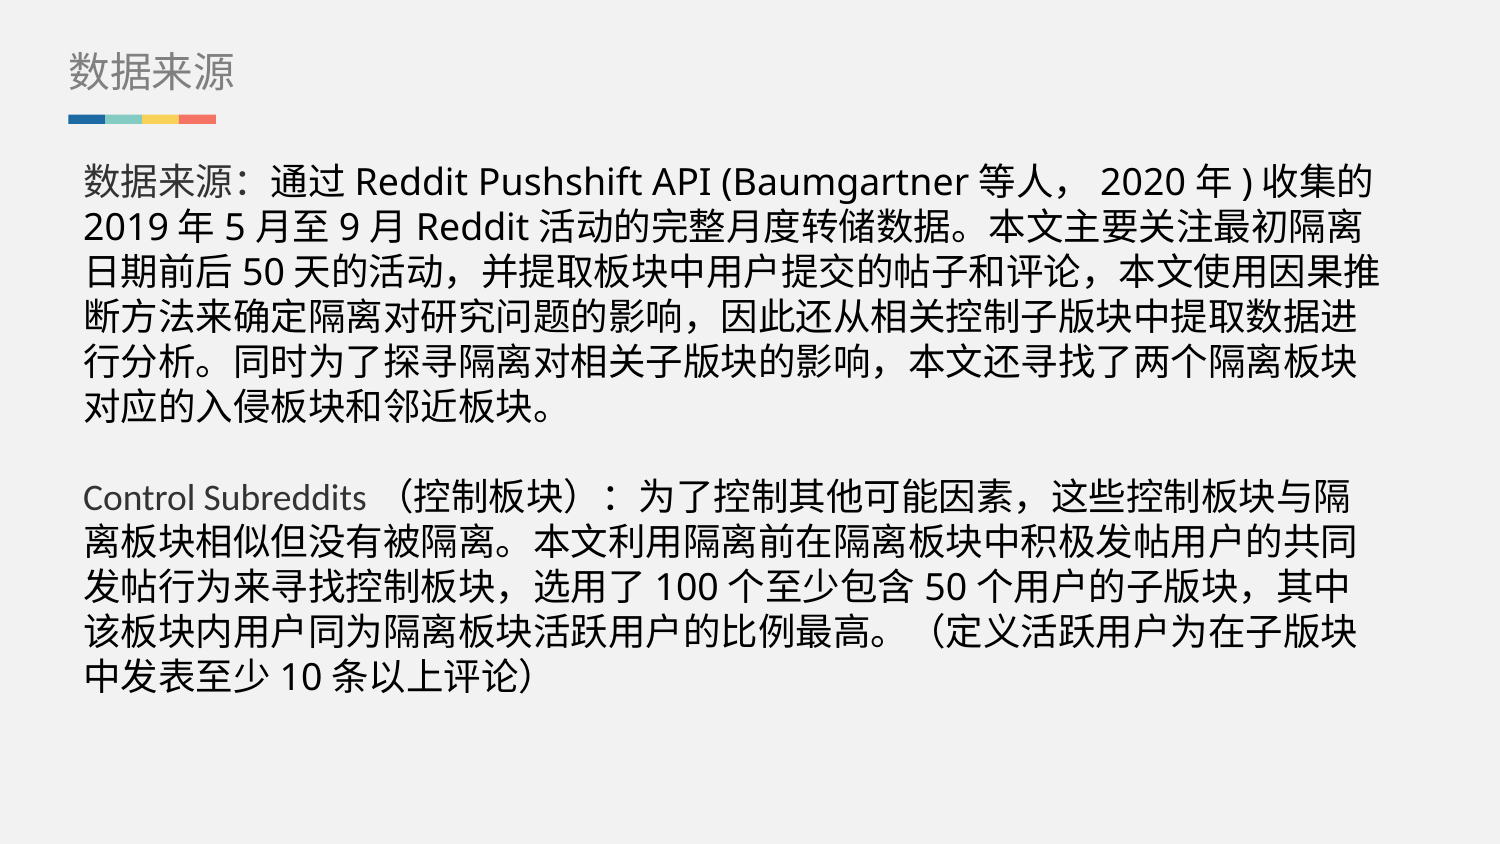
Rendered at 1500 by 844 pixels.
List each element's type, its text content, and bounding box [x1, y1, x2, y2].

text_box 数据来源：通过Reddit Pushshift API (Baumgartner等人，2020年)收集的2019年5月至9月Reddit活动的完整月度转储数据。本文主要关注最初隔离日期前后50天的活动，并提取板块中用户提交的帖子和评论，本文使用因果推断方法来确定隔离对研究问题的影响，因此还从相关控制子版块中提取数据进行分析。同时为了探寻隔离对相关子版块的影响，本文还寻找了两个隔离板块对应的入侵板块和邻近板块。 Control Subreddits（控制板块）：为了控制其他可能因素，这些控制板块与隔离板块相似但没有被隔离。本文利用隔离前在隔离板块中积极发帖用户的共同发帖行为来寻找控制板块，选用了100个至少包含50个用户的子版块，其中该板块内用户同为隔离板块活跃用户的比例最高。（定义活跃用户为在子版块中发表至少10条以上评论） [68, 150, 1400, 750]
text_box 数据来源 [68, 45, 524, 96]
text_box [68, 114, 217, 125]
